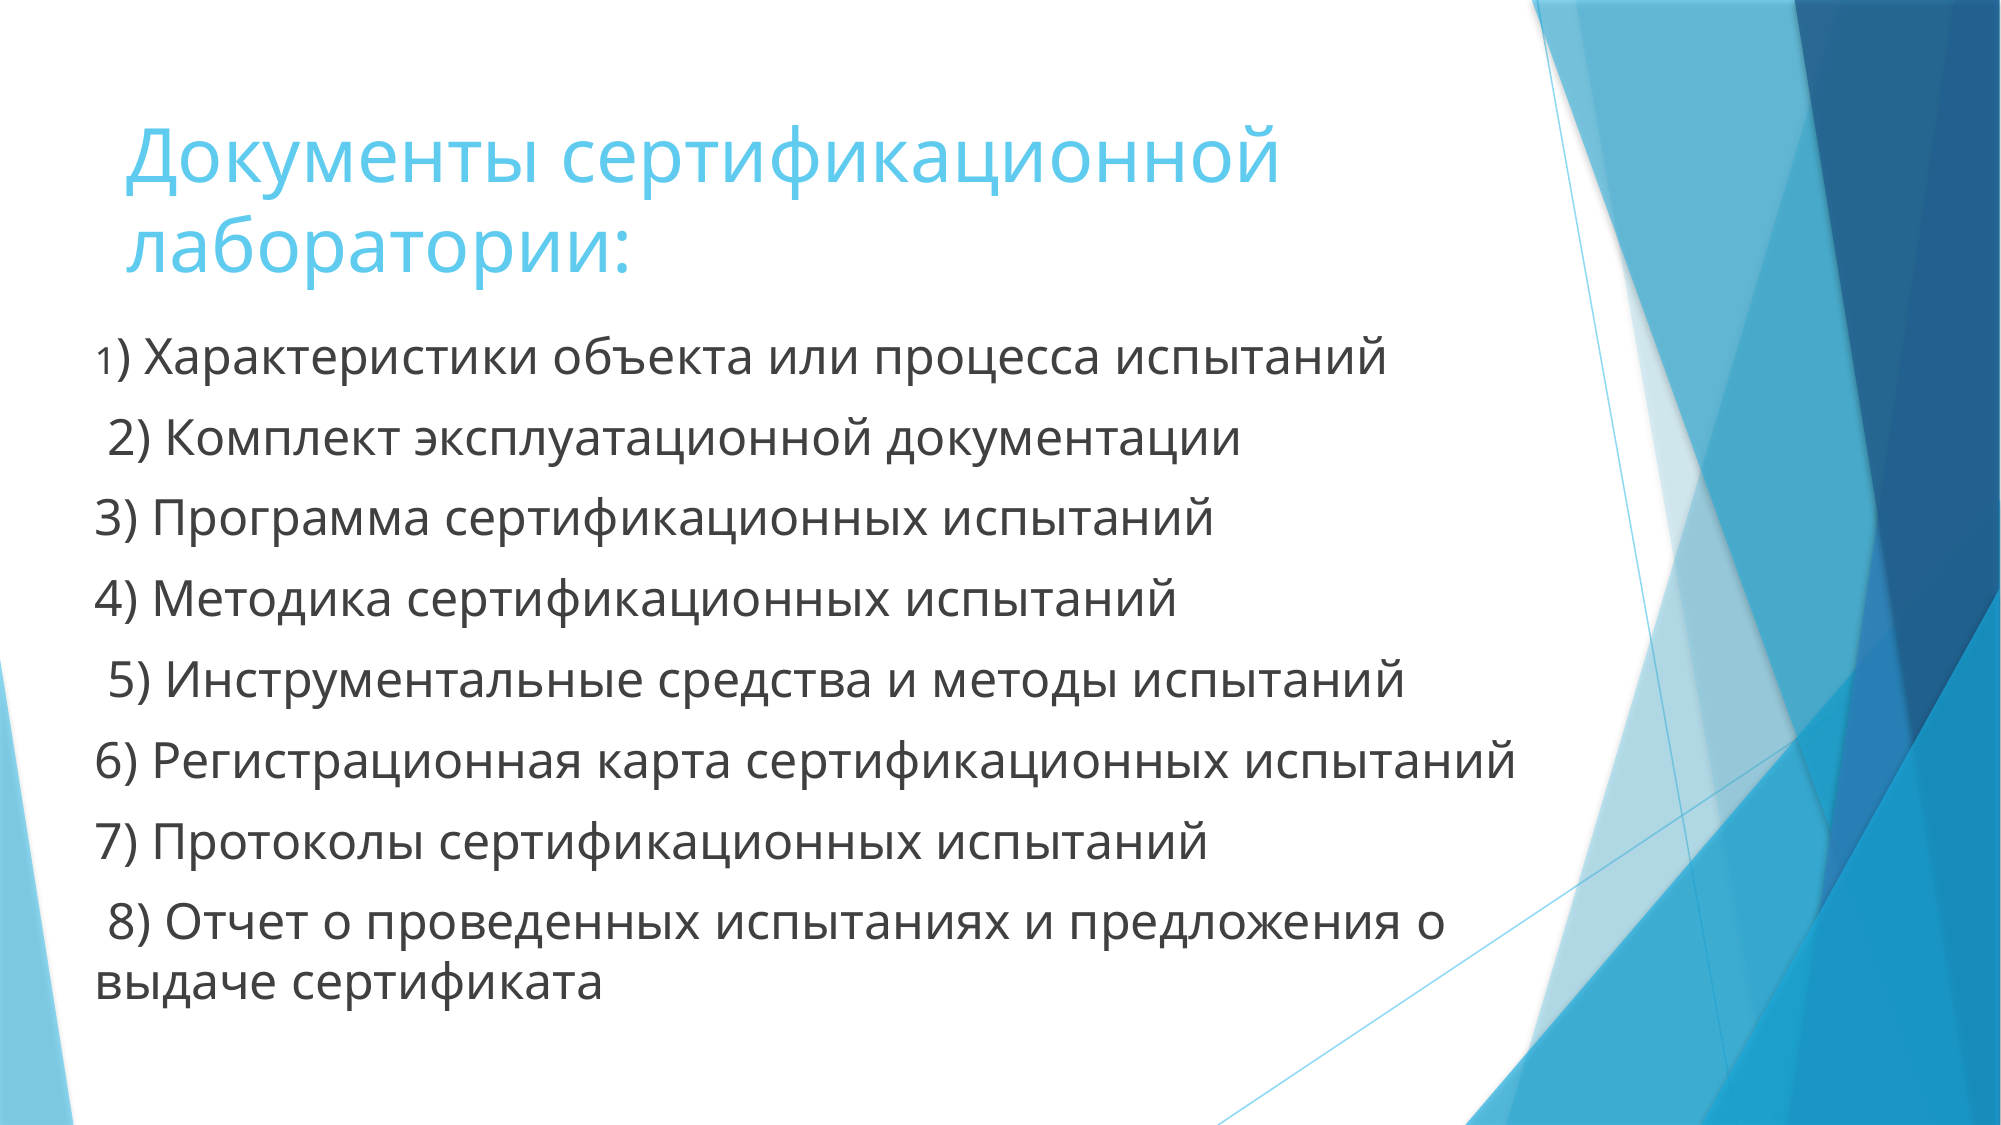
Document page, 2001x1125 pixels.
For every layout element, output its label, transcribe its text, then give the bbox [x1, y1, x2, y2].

list 1) Характеристики объекта или процесса испытаний 2) Комплект эксплуатационной документации 3) Программа сертификационных испытаний 4) Методика сертификационных испытаний 5) Инструментальные средства и методы испытаний 6) Регистрационная карта сертификационных испытаний 7) Протоколы сертификационных испытаний 8) Отчет о проведенных испытаниях и предложения о выдаче сертификата [79, 316, 1597, 1093]
title Документы сертификационной лаборатории: [111, 99, 1522, 316]
